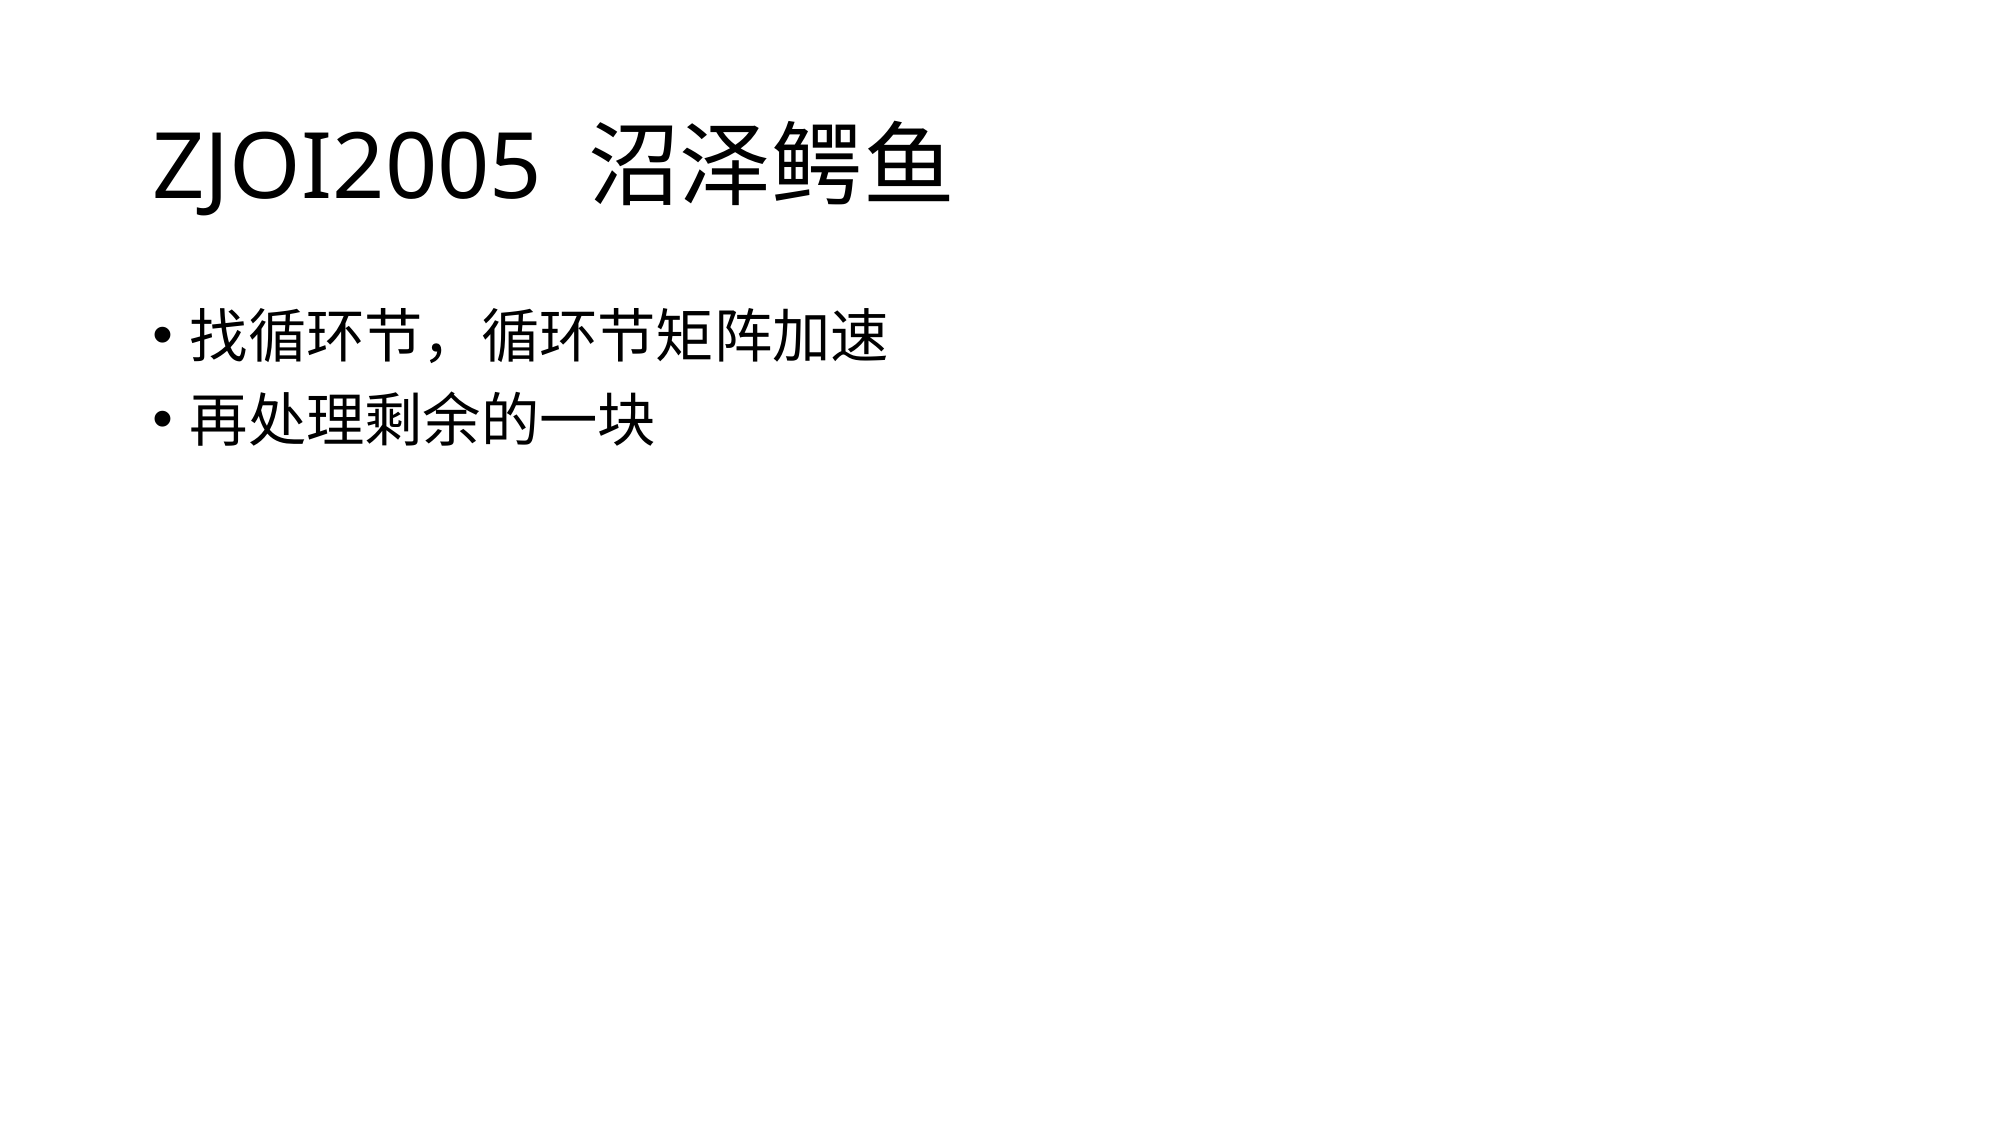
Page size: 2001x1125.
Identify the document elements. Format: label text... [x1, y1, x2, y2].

title ZJOI2005 沼泽鳄鱼 [137, 59, 1863, 278]
list 找循环节，循环节矩阵加速 再处理剩余的一块 [137, 299, 1863, 1014]
